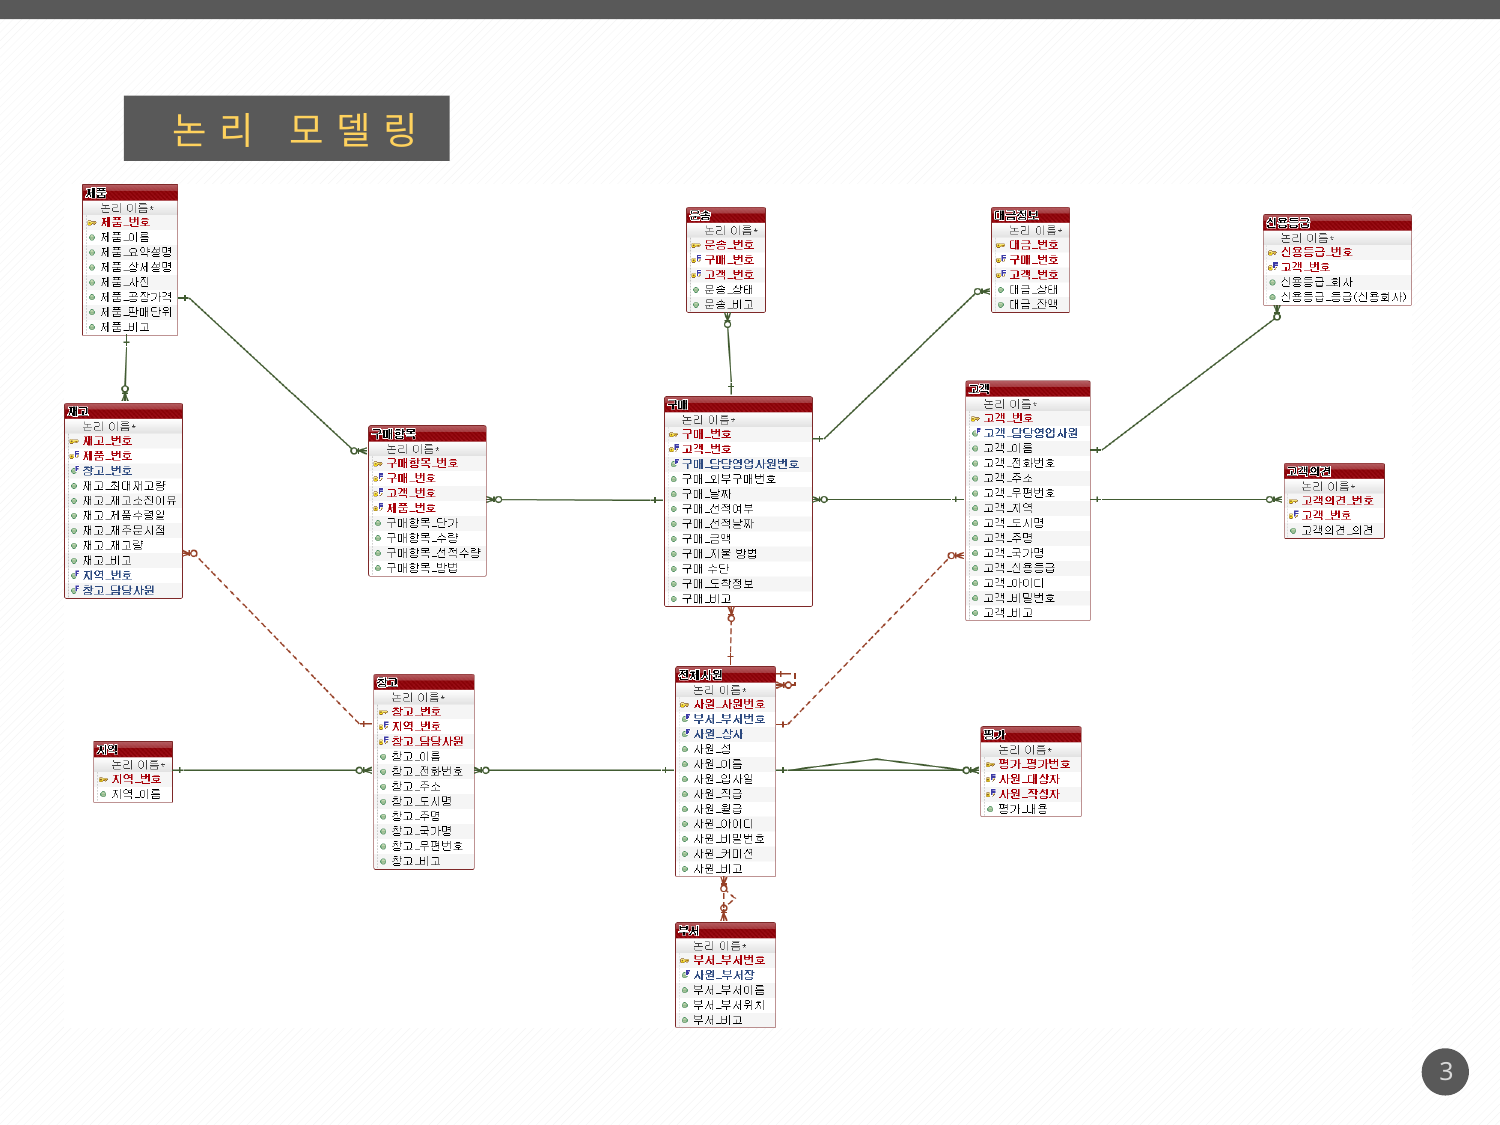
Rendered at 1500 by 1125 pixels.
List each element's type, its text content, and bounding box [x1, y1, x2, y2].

text_box 논리 모델링 [158, 99, 434, 159]
picture [64, 184, 1412, 1029]
text_box [122, 94, 452, 163]
text_box [0, 0, 1500, 21]
slide_number 3 [1083, 1042, 1469, 1102]
